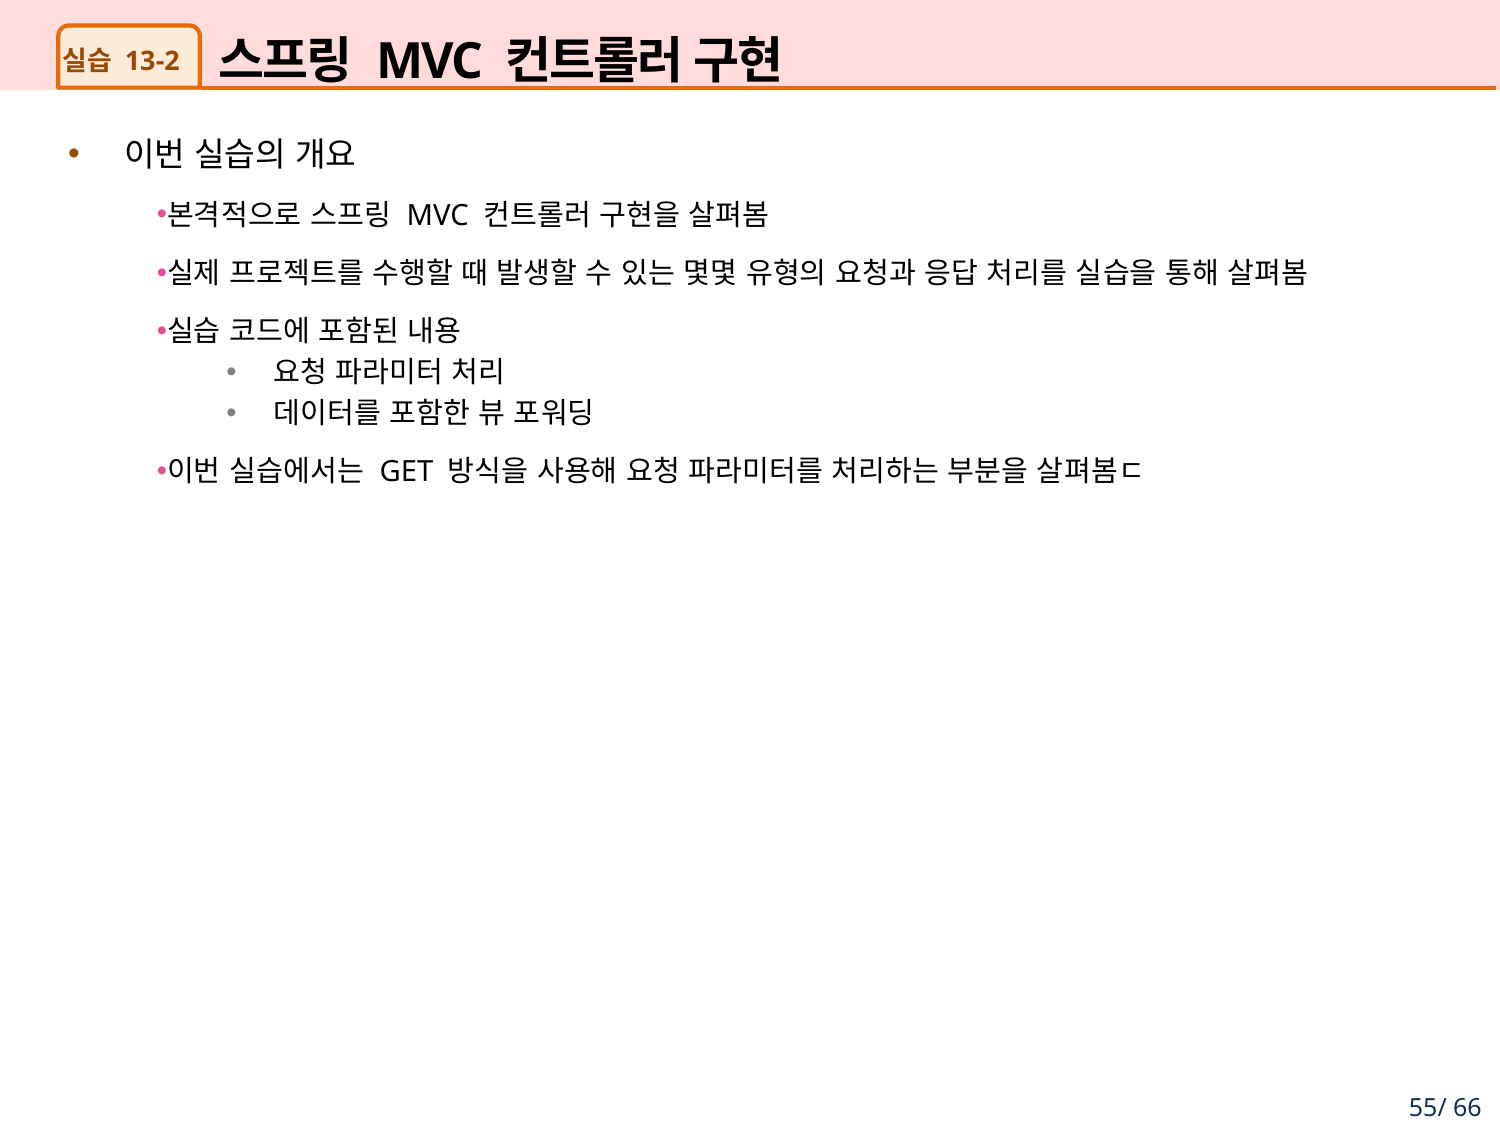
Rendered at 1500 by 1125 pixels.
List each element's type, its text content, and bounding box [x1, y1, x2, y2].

text_box 실습 13-2 [47, 35, 198, 83]
title 스프링 MVC 컨트롤러 구현 [203, 19, 1365, 97]
list 이번 실습의 개요 본격적으로 스프링 MVC 컨트롤러 구현을 살펴봄 실제 프로젝트를 수행할 때 발생할 수 있는 몇몇 유형의 요청과 응답 처리를 실습을 통해 살펴봄 실습 코드에 포함된 내용 요청 파라미터 처리 데이터를 포함한 뷰 포워딩 이번 실습에서는 GET 방식을 사용해 요청 파라미터를 처리하는 부분을 살펴봄ㄷ [53, 125, 1425, 1005]
